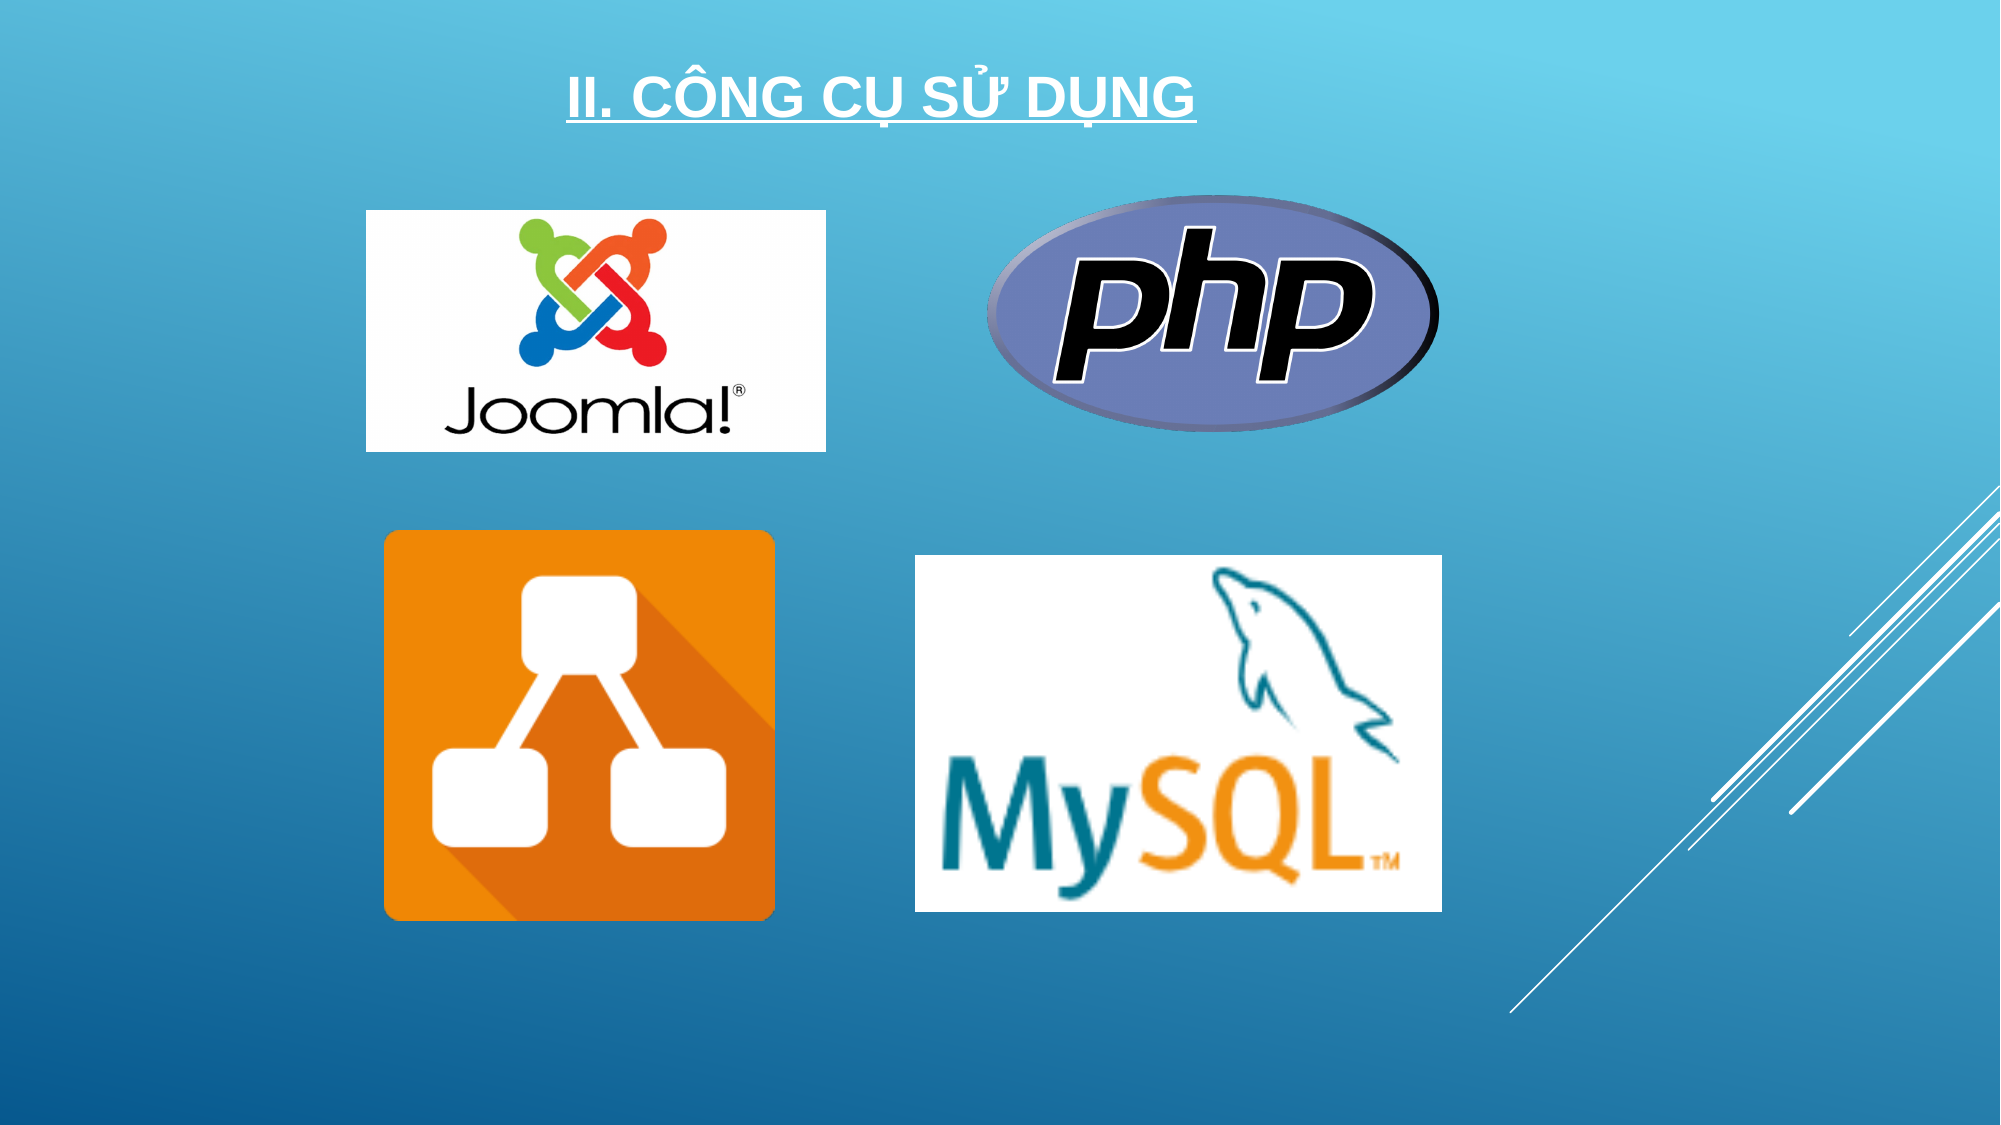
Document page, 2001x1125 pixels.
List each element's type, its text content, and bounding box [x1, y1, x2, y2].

picture [384, 529, 776, 921]
picture [914, 554, 1442, 913]
picture [984, 192, 1442, 435]
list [366, 210, 826, 452]
text_box II. CÔNG CỤ SỬ DỤNG [24, 37, 1738, 150]
